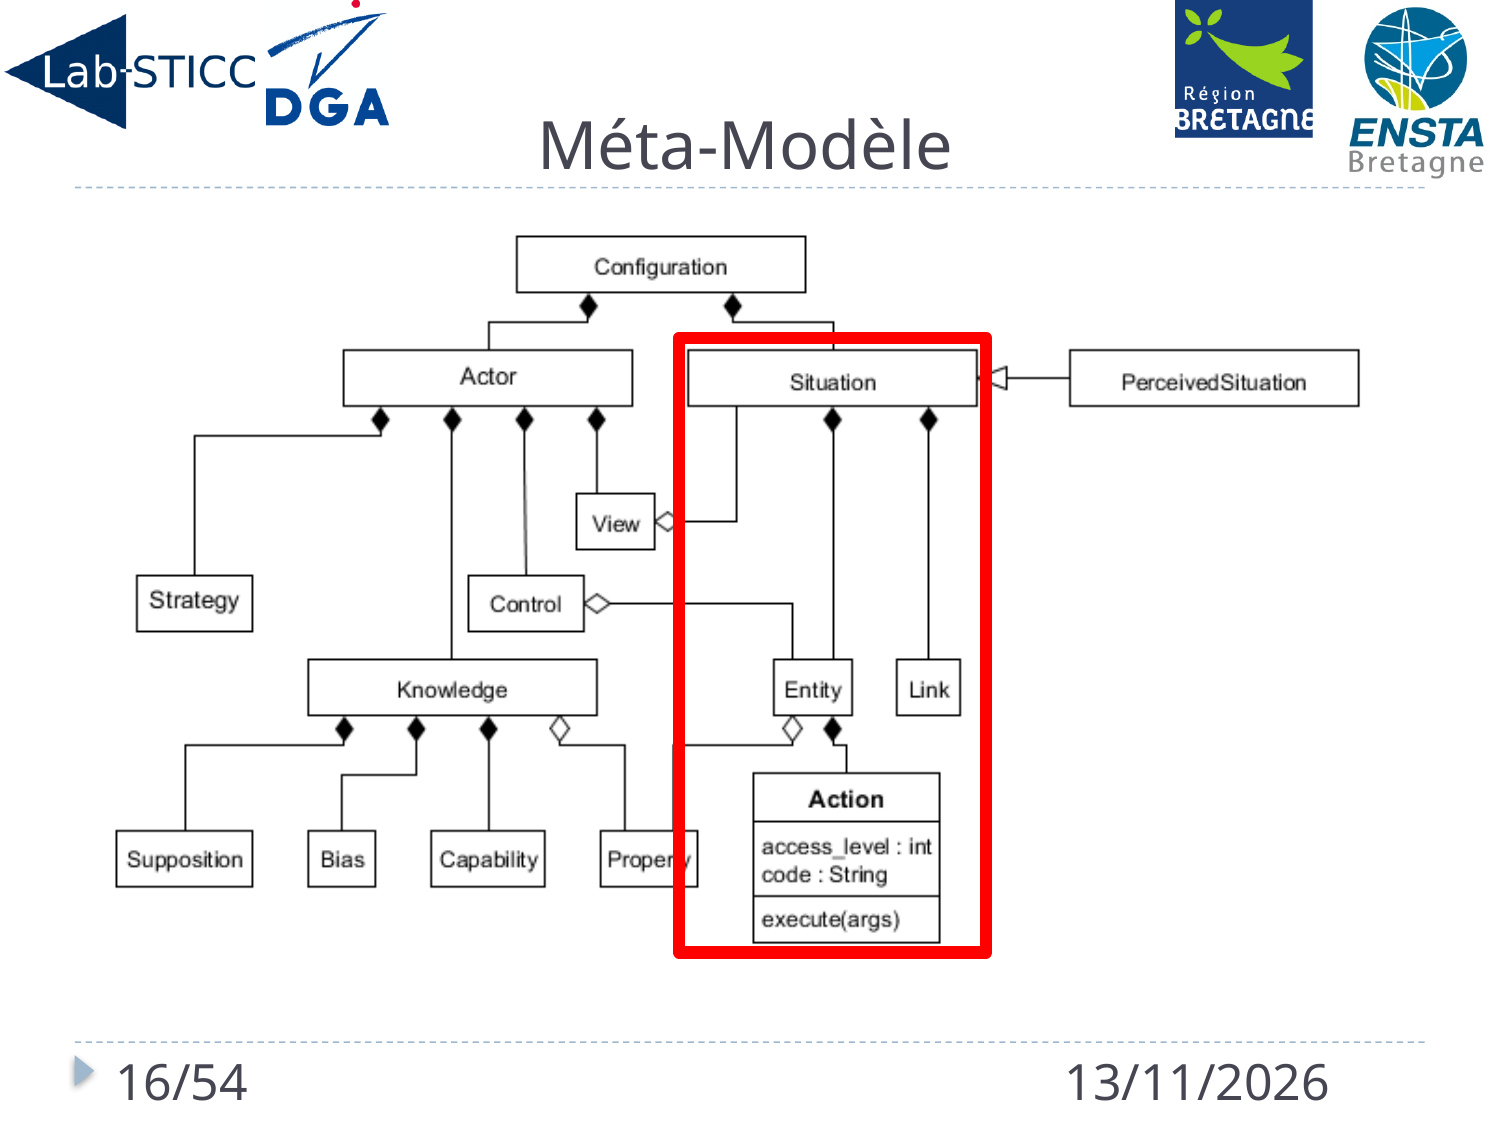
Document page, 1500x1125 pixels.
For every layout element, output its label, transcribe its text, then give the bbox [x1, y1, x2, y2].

slide_number 16/54 [100, 1042, 426, 1103]
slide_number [1050, 1042, 1426, 1103]
title Méta-Modèle [70, 27, 1333, 190]
picture [1339, 0, 1493, 185]
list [4, 13, 255, 129]
picture [88, 208, 1388, 972]
picture [266, 0, 389, 126]
picture [1174, 0, 1313, 138]
